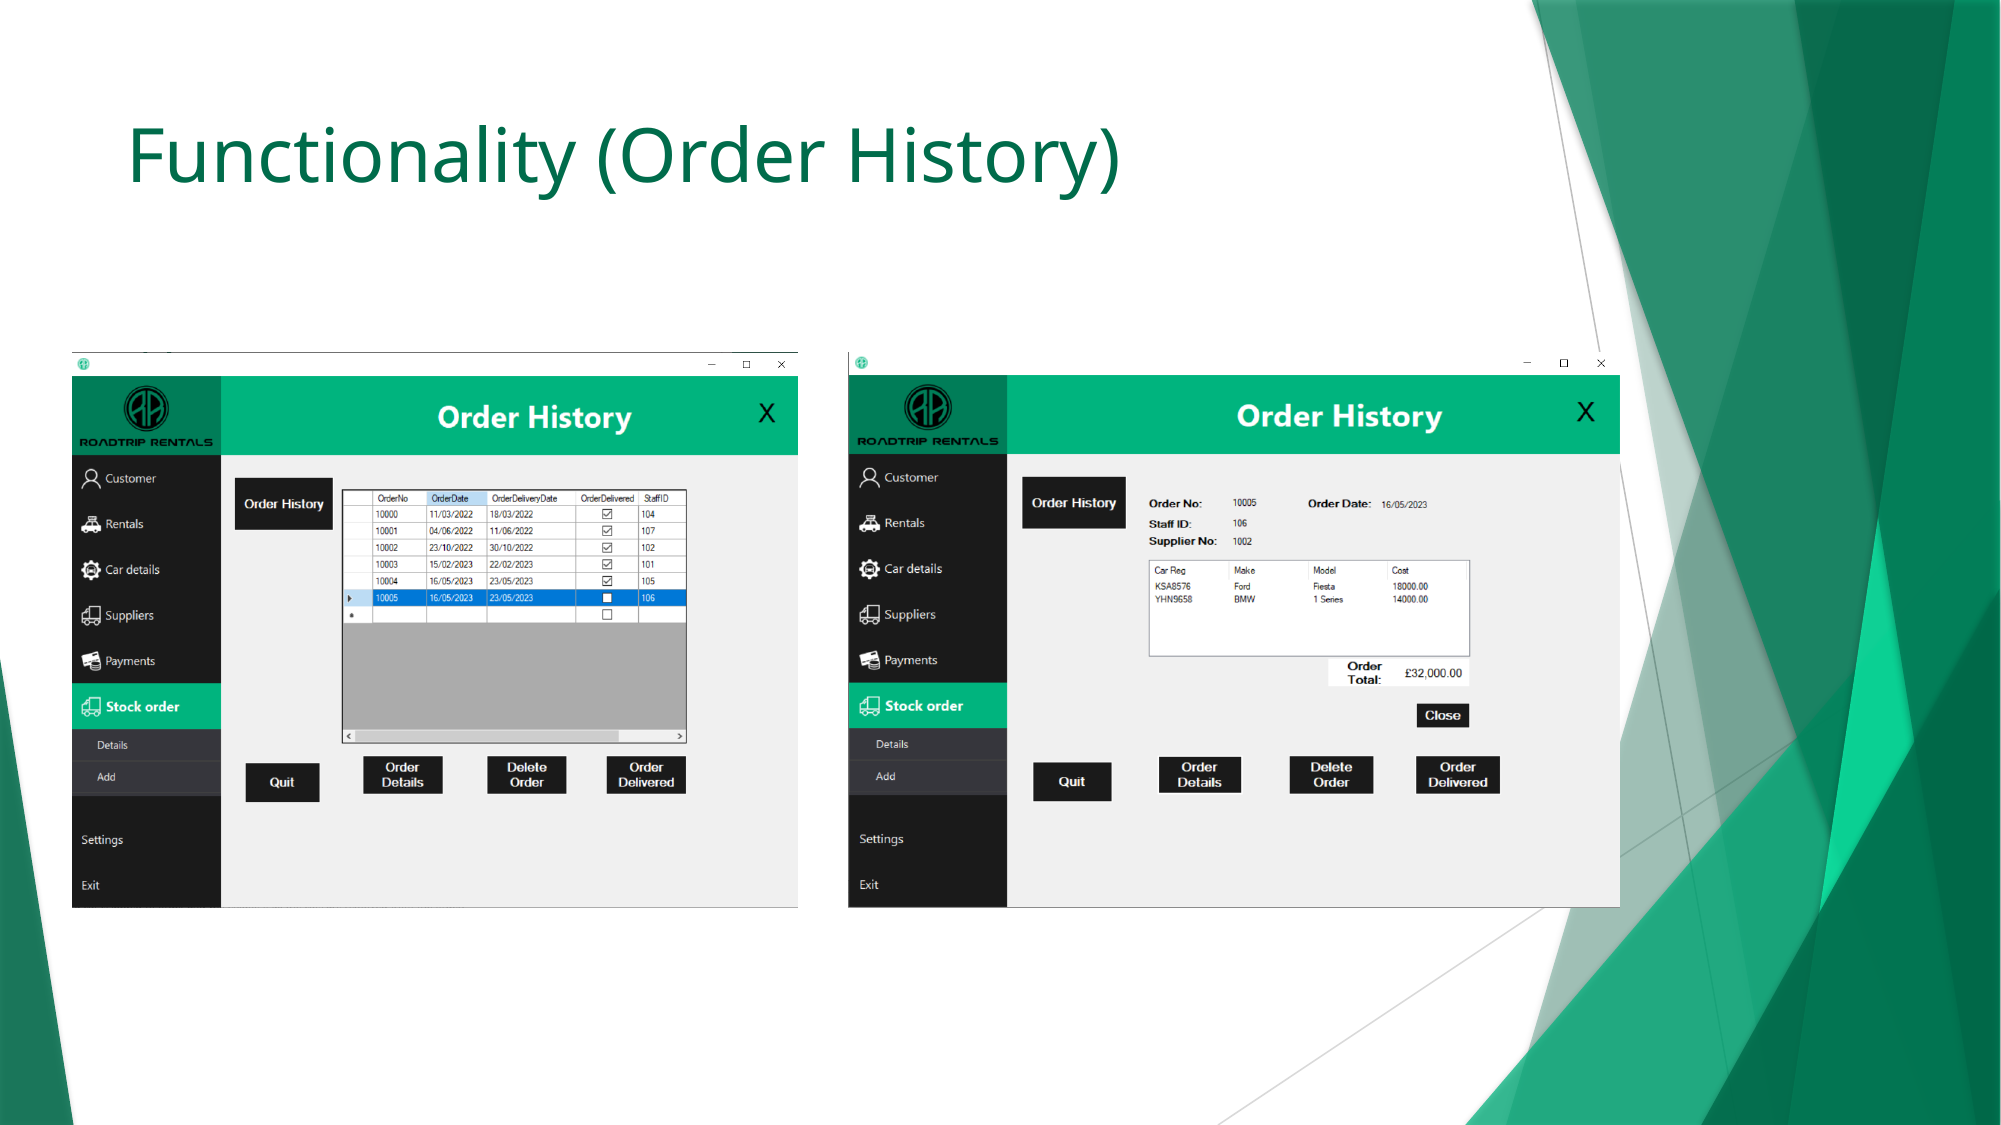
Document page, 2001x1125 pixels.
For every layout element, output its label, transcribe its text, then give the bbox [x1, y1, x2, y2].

title Functionality (Order History) [111, 99, 1522, 317]
picture [848, 351, 1620, 909]
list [71, 351, 799, 909]
